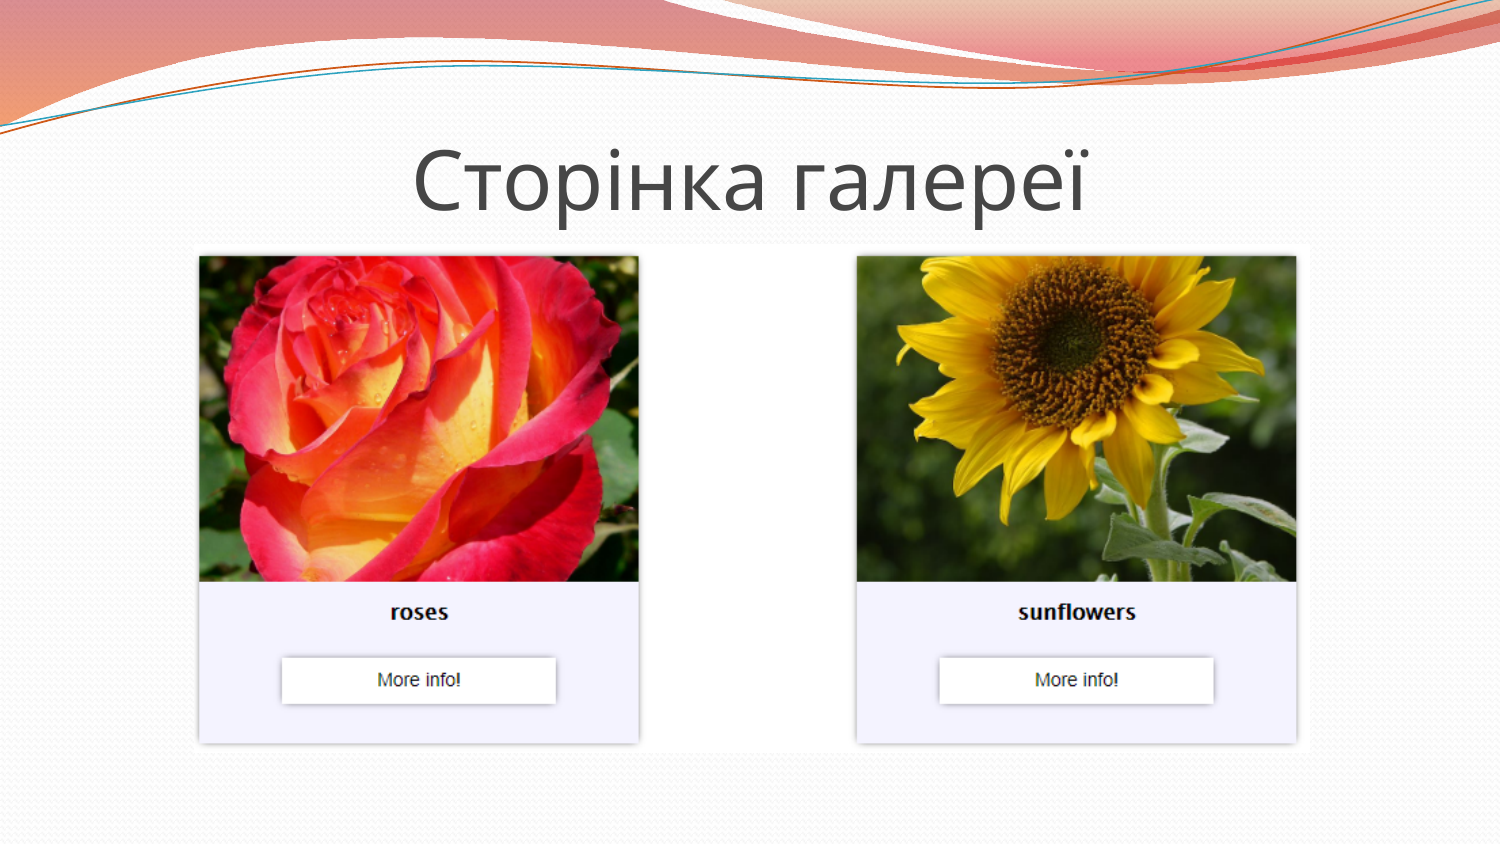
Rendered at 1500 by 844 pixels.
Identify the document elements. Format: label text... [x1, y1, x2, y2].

picture [194, 244, 1310, 753]
title Сторінка галереї [75, 86, 1425, 228]
